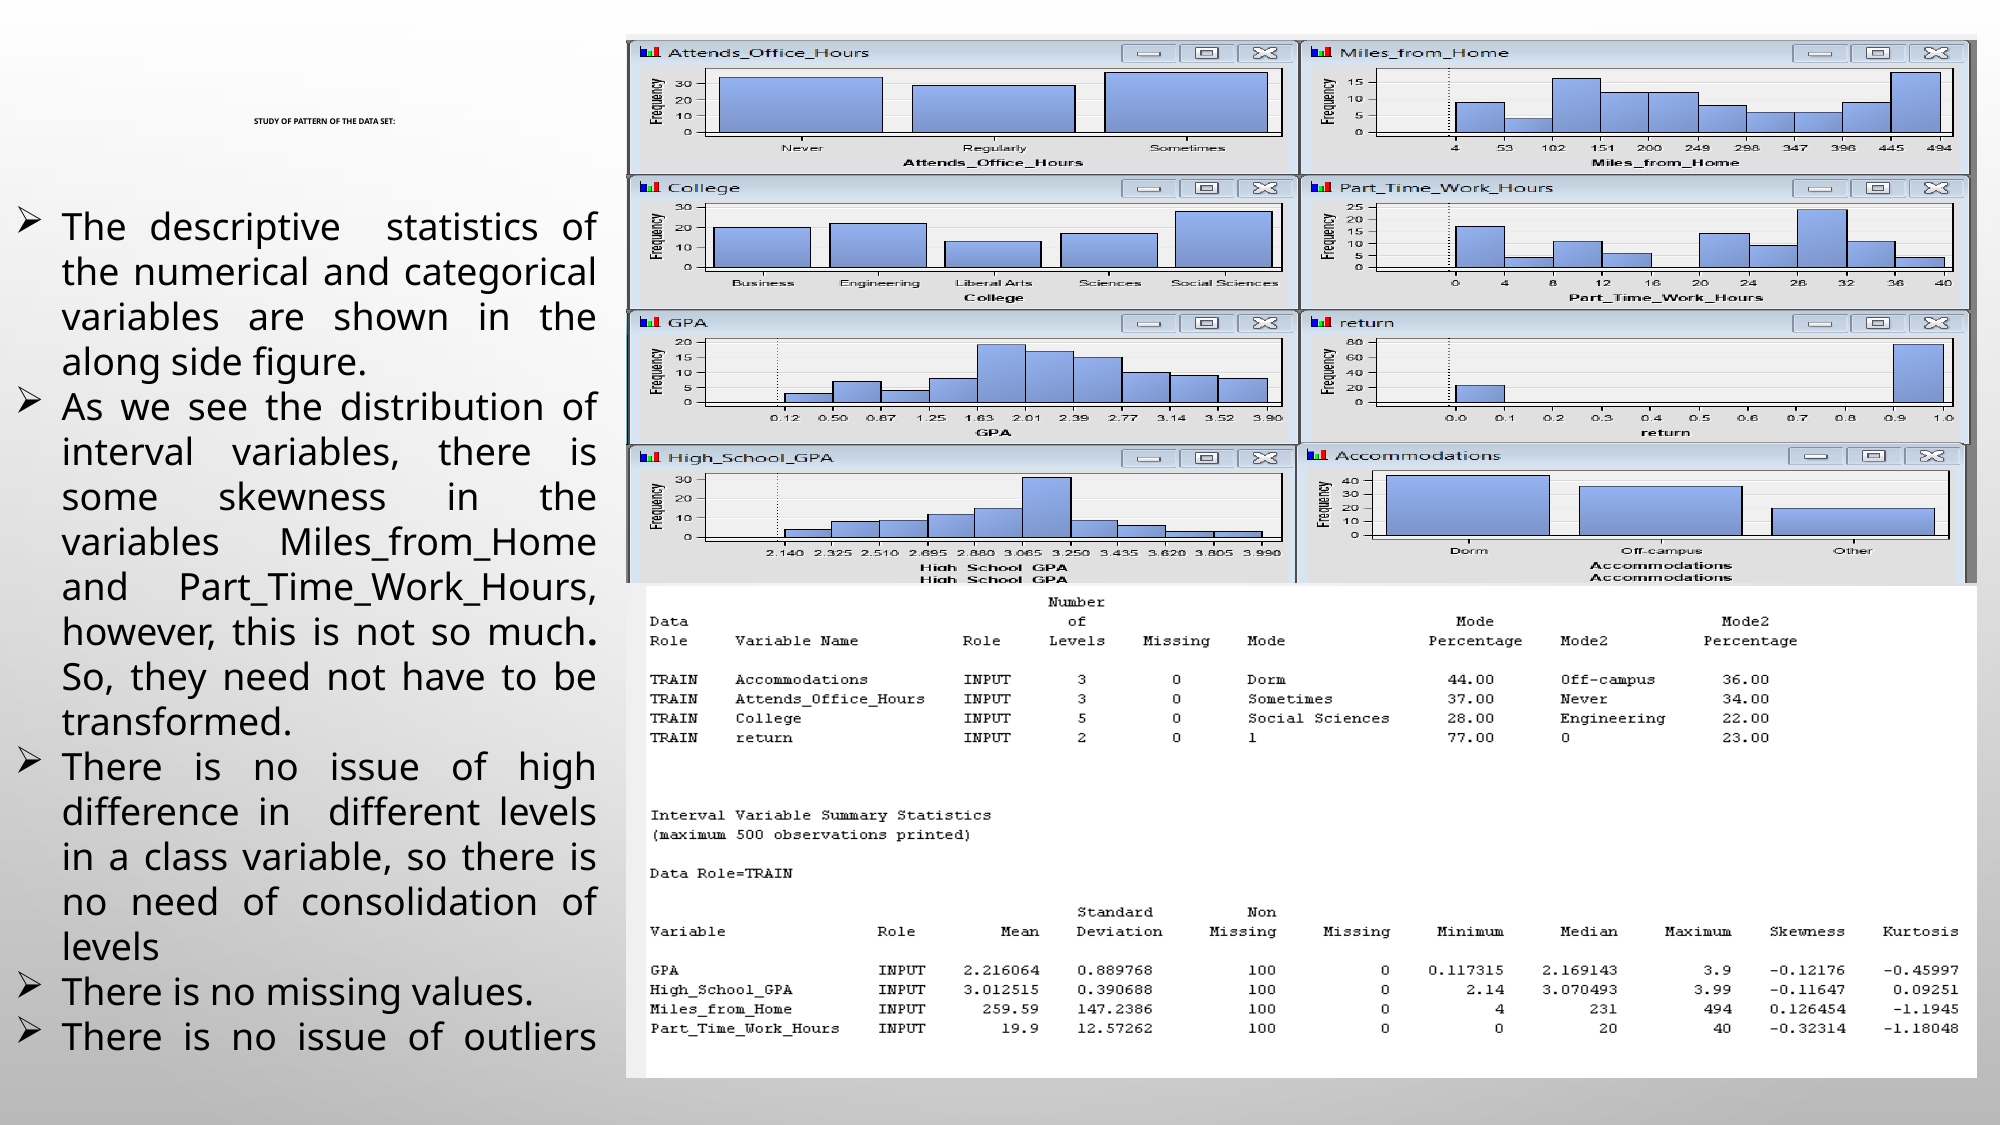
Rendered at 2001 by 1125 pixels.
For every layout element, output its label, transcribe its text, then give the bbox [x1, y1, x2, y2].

text_box The descriptive statistics of the numerical and categorical variables are shown in the along side figure. As we see the distribution of interval variables, there is some skewness in the variables Miles_from_Home and Part_Time_Work_Hours, however, this is not so much. So, they need not have to be transformed. There is no issue of high difference in different levels in a class variable, so there is no need of consolidation of levels There is no missing values. There is no issue of outliers [0, 195, 613, 1125]
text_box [626, 34, 1977, 1066]
picture [0, 0, 2000, 1125]
title Study of pattern of the data set: [23, 38, 622, 211]
